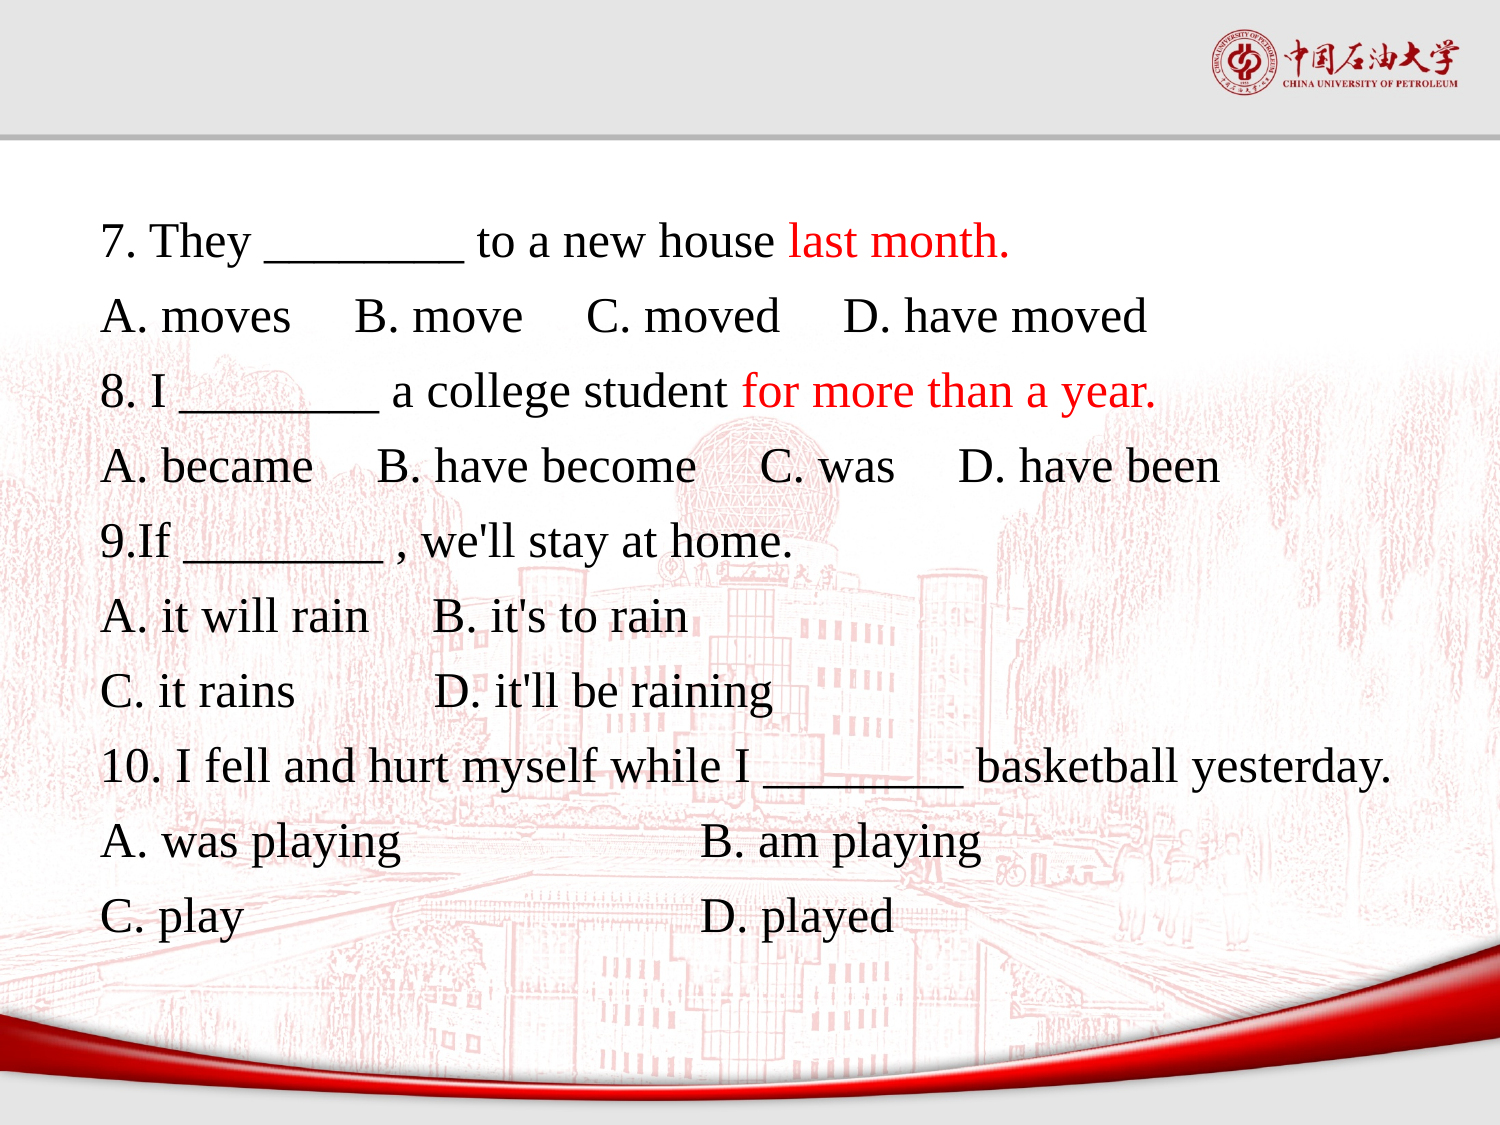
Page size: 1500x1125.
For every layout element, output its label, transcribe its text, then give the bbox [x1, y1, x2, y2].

picture [0, 0, 1500, 1125]
list 7. They ________ to a new house last month. A. moves B. move C. moved D. have moved 8. I ________ a college student for more than a year. A. became B. have become C. was D. have been 9.If ________ , we'll stay at home. A. it will rain B. it's to rain C. it rains D. it'll be raining 10. I fell and hurt myself while I ________ basketball yesterday. A. was playing B. am playing C. play D. played [84, 184, 1500, 1029]
